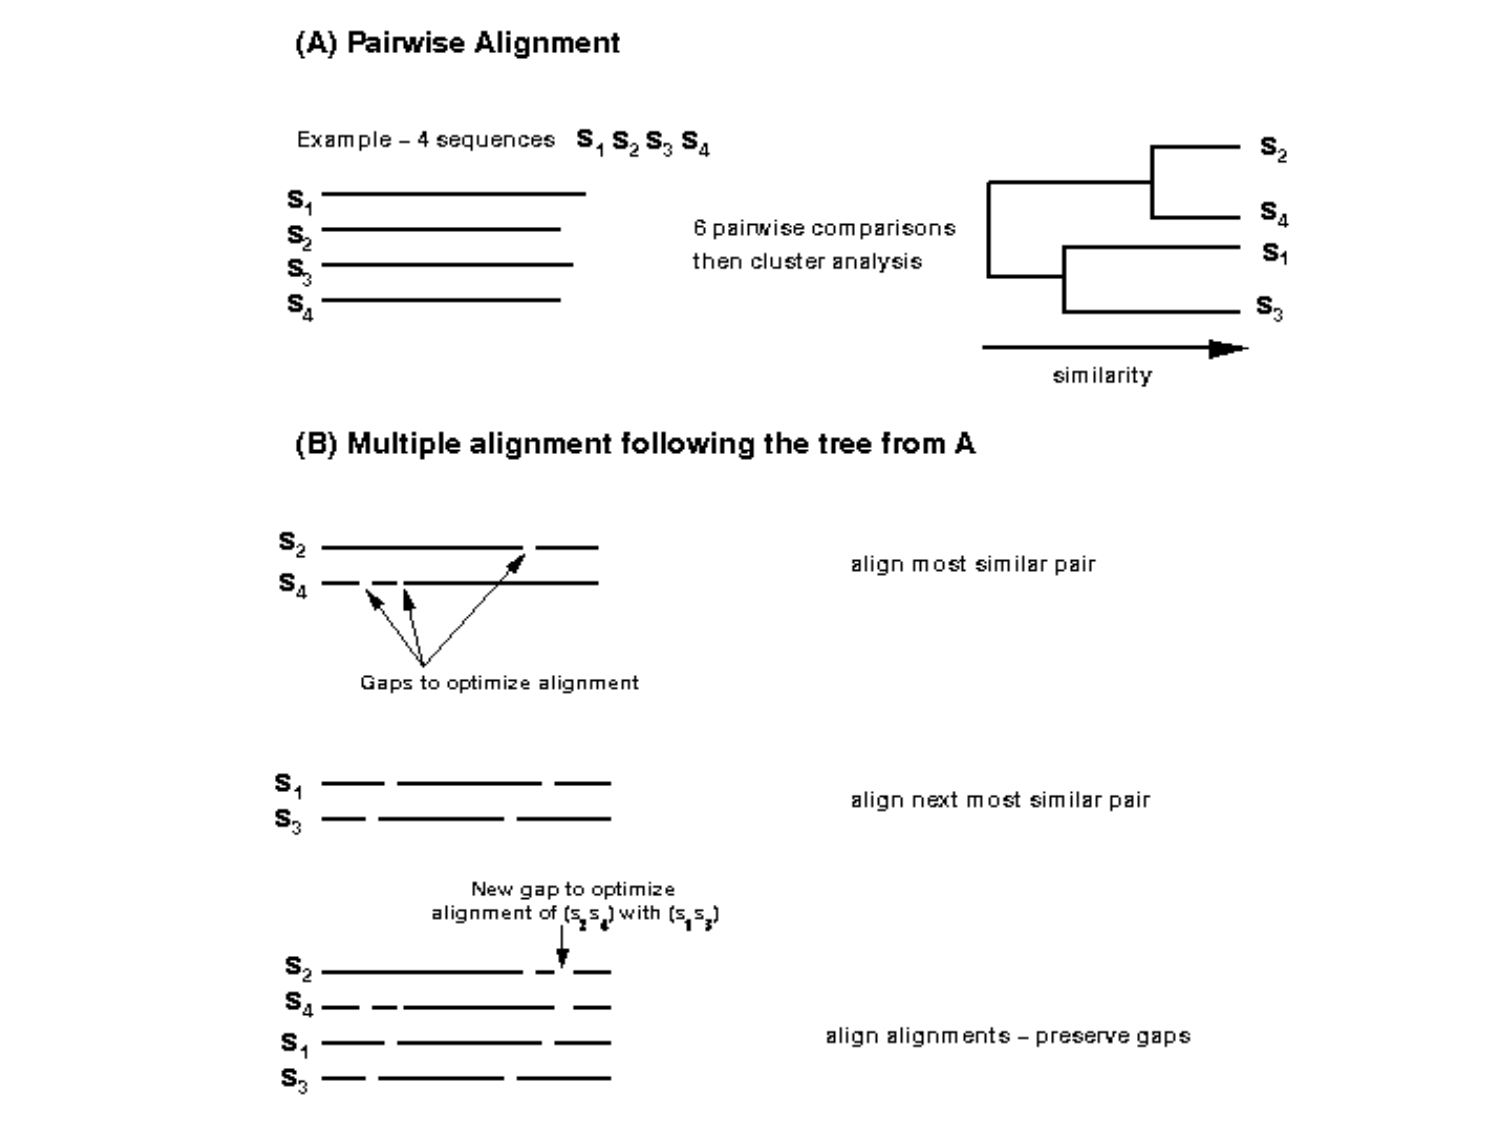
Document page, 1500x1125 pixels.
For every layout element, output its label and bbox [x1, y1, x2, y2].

text_box [253, 0, 1329, 1125]
